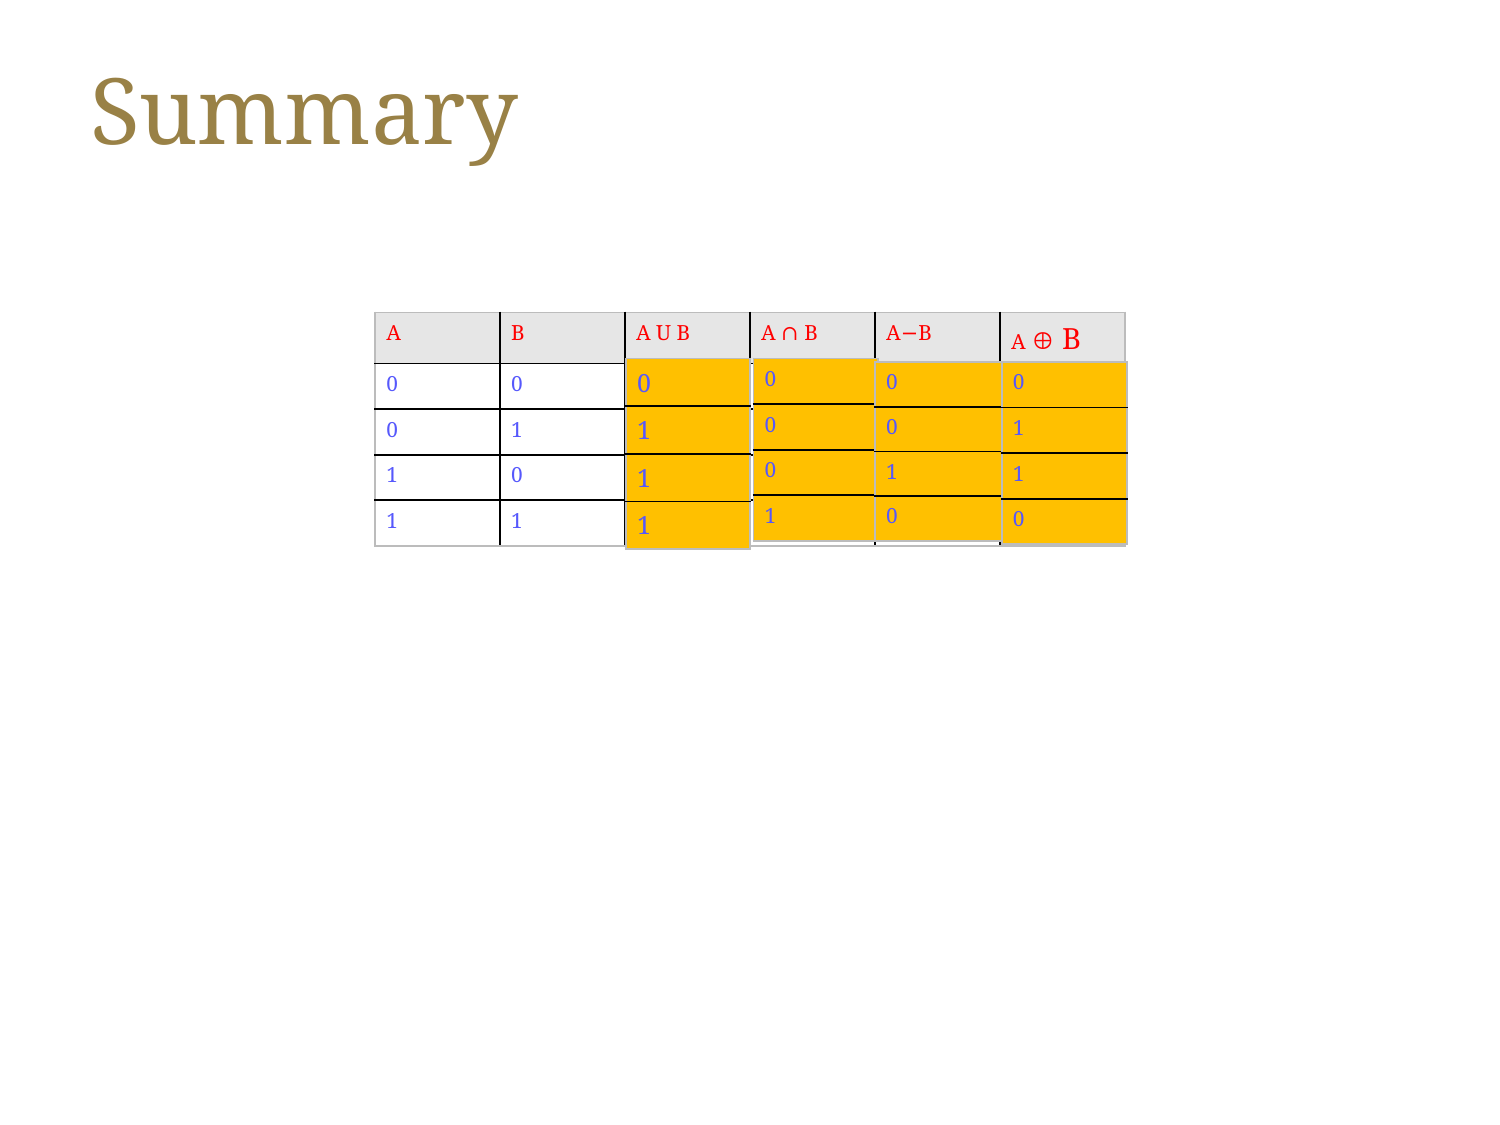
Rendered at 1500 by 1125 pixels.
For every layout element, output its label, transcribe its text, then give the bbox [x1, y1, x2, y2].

table_cell 1 [501, 501, 624, 545]
table_cell 1 [751, 501, 874, 545]
table_cell 0 [376, 410, 499, 454]
table_cell 1 [627, 502, 749, 548]
table_cell 1 [754, 496, 874, 540]
table_cell 0 [1003, 500, 1126, 543]
table_header A−B [876, 313, 999, 361]
table_header 0 [876, 363, 1001, 406]
table_cell 1 [501, 410, 624, 454]
table_cell 0 [501, 364, 624, 408]
table_header B [501, 313, 624, 363]
table_header A ∩ B [751, 313, 874, 363]
table_cell 1 [1003, 408, 1126, 452]
table_cell 0 [501, 456, 624, 499]
table_cell 0 [876, 408, 1001, 451]
table_cell 0 [754, 451, 874, 494]
table_header A U B [626, 313, 749, 358]
table_cell 1 [876, 452, 1001, 495]
table_cell 1 [627, 407, 749, 453]
table_header A  B [1001, 313, 1124, 361]
table_cell 1 [376, 456, 499, 499]
table_cell 0 [876, 497, 1001, 540]
table_header 0 [754, 359, 877, 403]
table_cell 0 [376, 364, 499, 408]
table_header A [376, 313, 499, 363]
table_cell 1 [376, 501, 499, 545]
table_header 0 [1003, 363, 1126, 407]
table_cell 0 [754, 405, 874, 449]
table_cell 1 [1003, 454, 1126, 498]
table_header 0 [627, 359, 749, 405]
title Summary [75, 45, 1425, 233]
table_cell 1 [627, 455, 749, 501]
